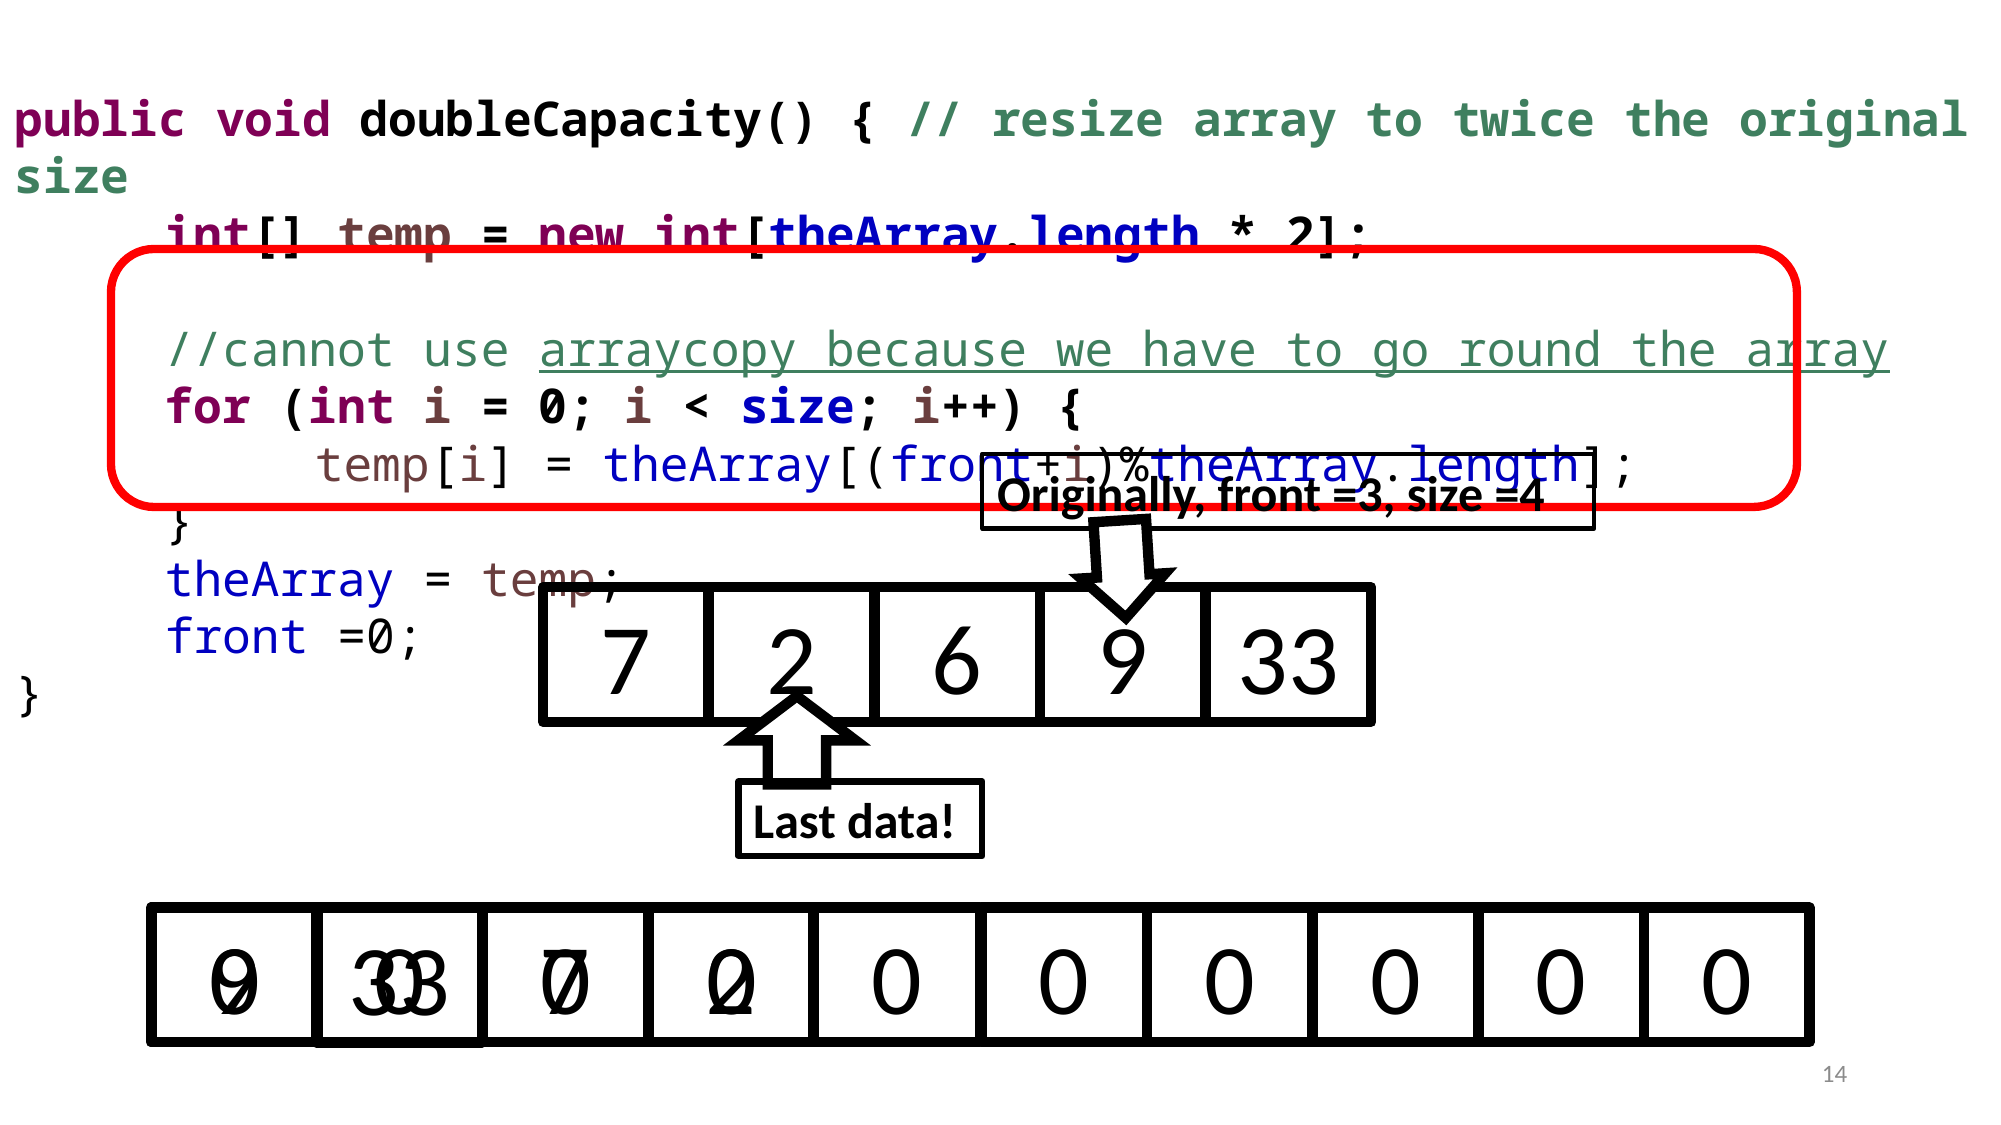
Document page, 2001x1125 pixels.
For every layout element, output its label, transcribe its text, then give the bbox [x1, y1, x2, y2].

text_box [150, 907, 814, 1045]
text_box 0 [1643, 907, 1810, 1043]
text_box 0 [981, 948, 1147, 1043]
text_box 0 [1479, 907, 1643, 1043]
text_box 7 [543, 587, 708, 704]
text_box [982, 453, 1595, 618]
text_box 0 [819, 948, 980, 1043]
text_box 0 [1312, 907, 1479, 1043]
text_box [200, 704, 1269, 948]
text_box [109, 247, 1799, 509]
text_box public void doubleCapacity() { // resize array to twice the original size int[] temp = new int[theArray.length * 2]; //cannot use arraycopy because we have to go round the array for (int i = 0; i < size; i++) { temp[i] = theArray[(front+i)%theArray.length]; } theArray = temp; front =0; } [0, 81, 2000, 728]
text_box 2 [708, 587, 874, 704]
text_box 9 [1040, 618, 1205, 704]
text_box 0 [1147, 907, 1312, 1043]
text_box 33 [1205, 618, 1372, 722]
text_box 6 [874, 587, 1040, 704]
text_box [784, 694, 810, 704]
slide_number 14 [1412, 1042, 1863, 1103]
